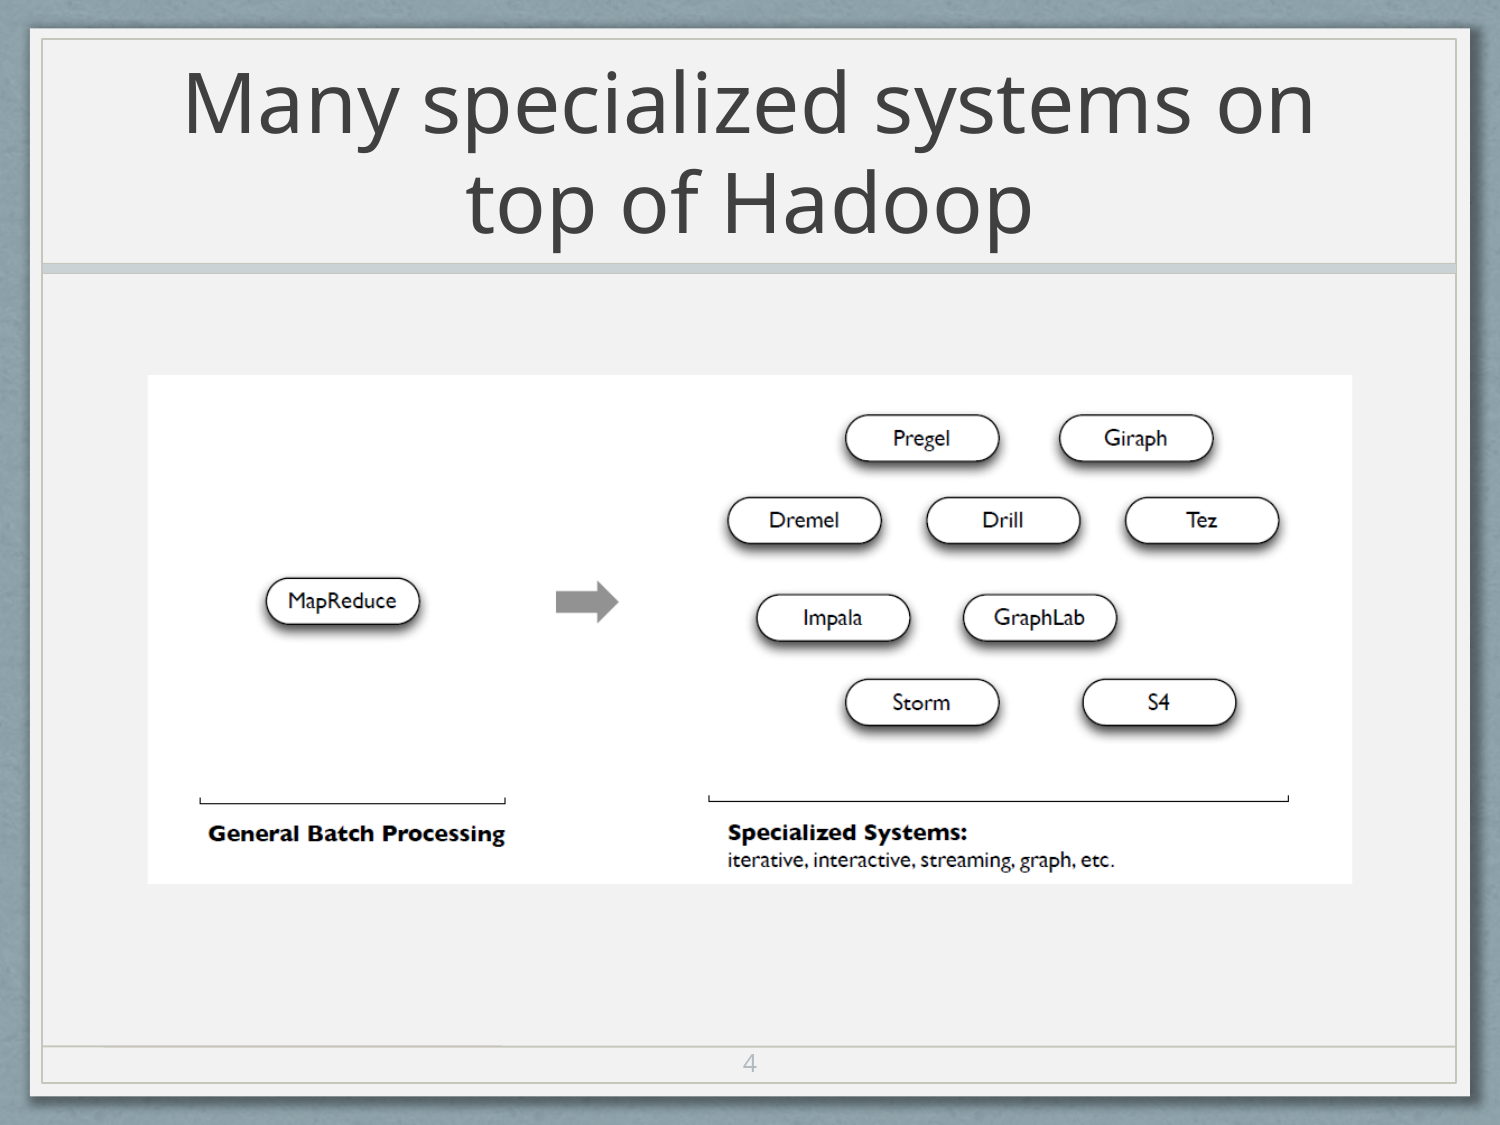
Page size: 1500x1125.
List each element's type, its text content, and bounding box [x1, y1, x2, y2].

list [146, 374, 1353, 885]
slide_number 4 [687, 1042, 813, 1088]
title Many specialized systems on top of Hadoop [147, 40, 1353, 260]
